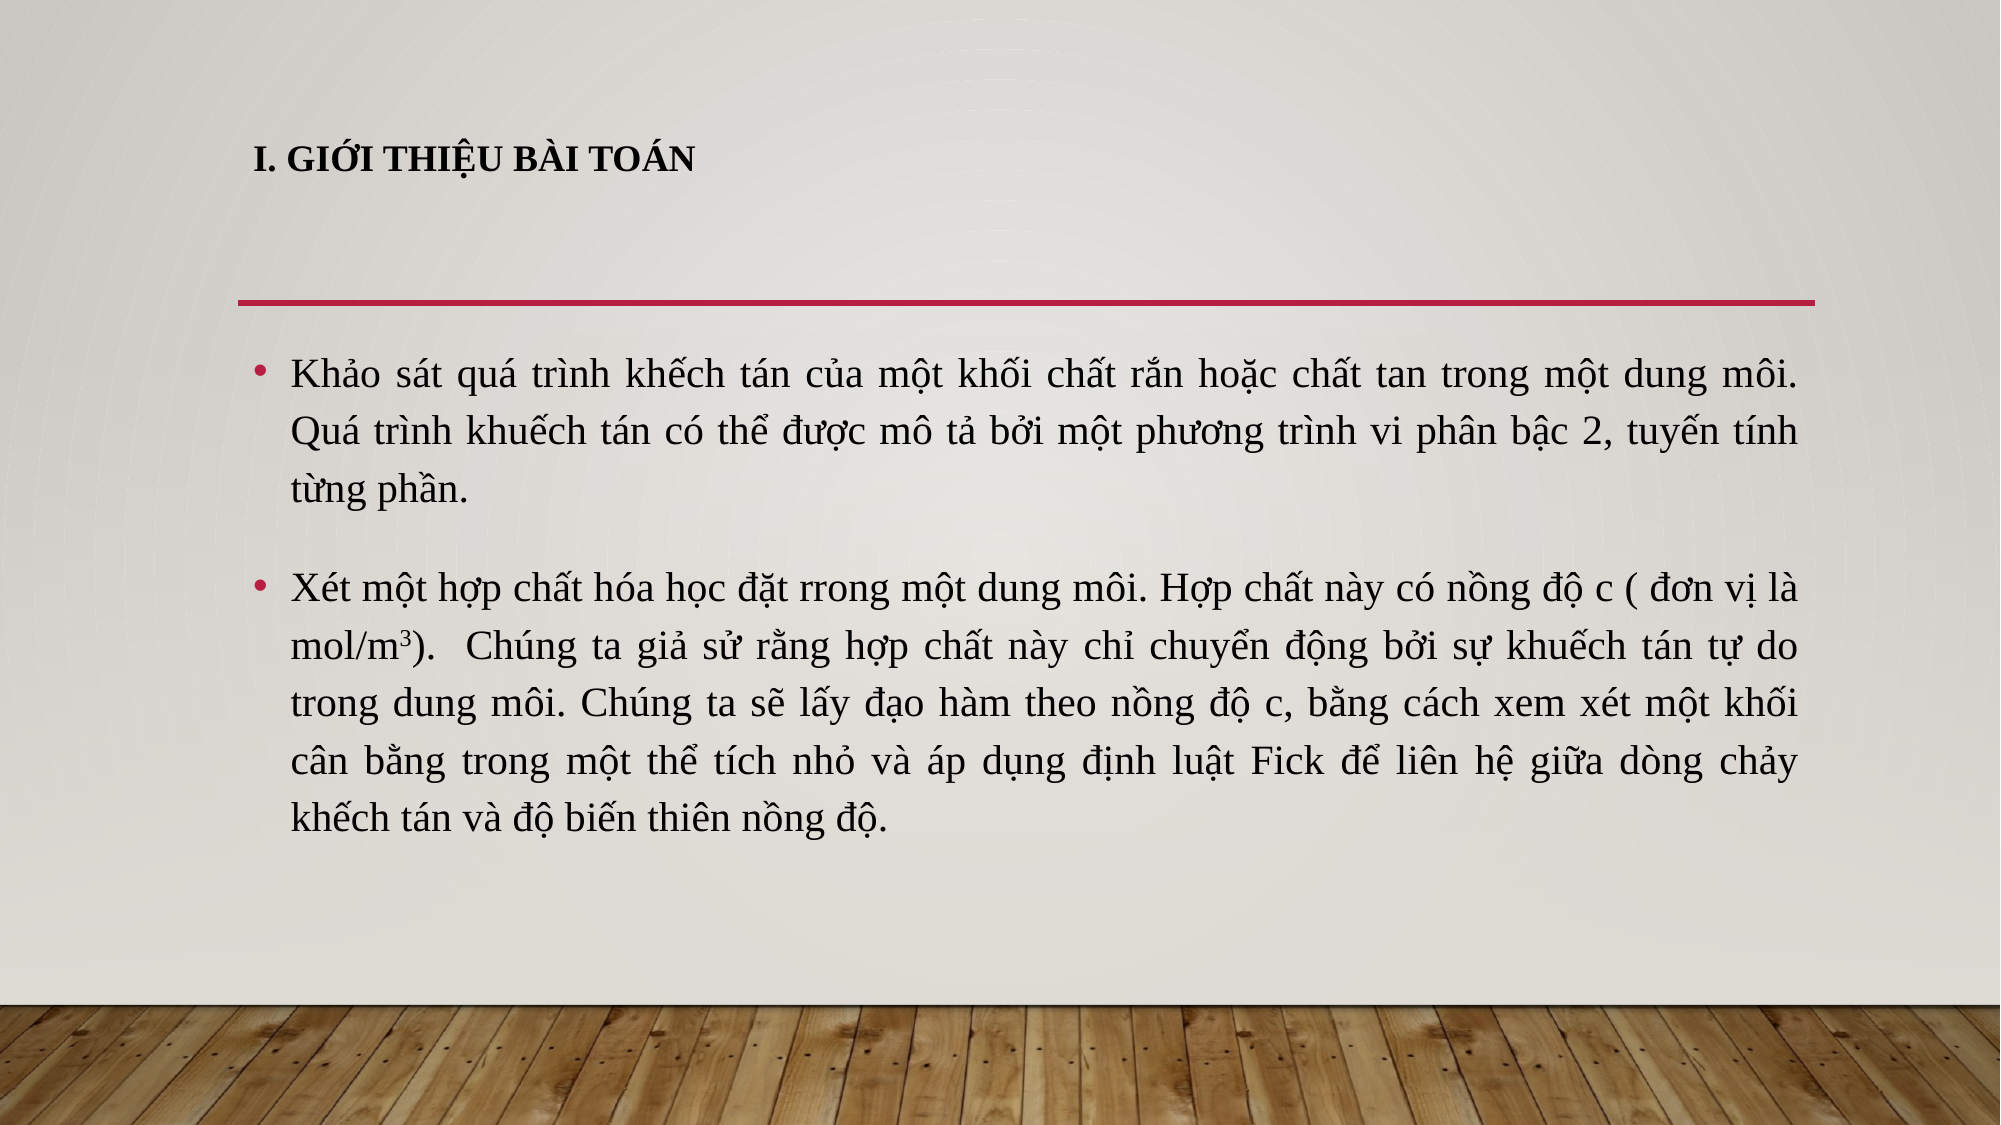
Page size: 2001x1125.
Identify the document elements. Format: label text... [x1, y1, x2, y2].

picture [0, 1005, 2000, 1125]
title I. Giới thiệu bài toán [238, 131, 1814, 267]
list Khảo sát quá trình khếch tán của một khối chất rắn hoặc chất tan trong một dung môi. Quá trình khuếch tán có thể được mô tả bởi một phương trình vi phân bậc 2, tuyến tính từng phần. Xét một hợp chất hóa học đặt rrong một dung môi. Hợp chất này có nồng độ c ( đơn vị là mol/m3). Chúng ta giả sử rằng hợp chất này chỉ chuyển động bởi sự khuếch tán tự do trong dung môi. Chúng ta sẽ lấy đạo hàm theo nồng độ c, bằng cách xem xét một khối cân bằng trong một thể tích nhỏ và áp dụng định luật Fick để liên hệ giữa dòng chảy khếch tán và độ biến thiên nồng độ. [238, 330, 1814, 897]
